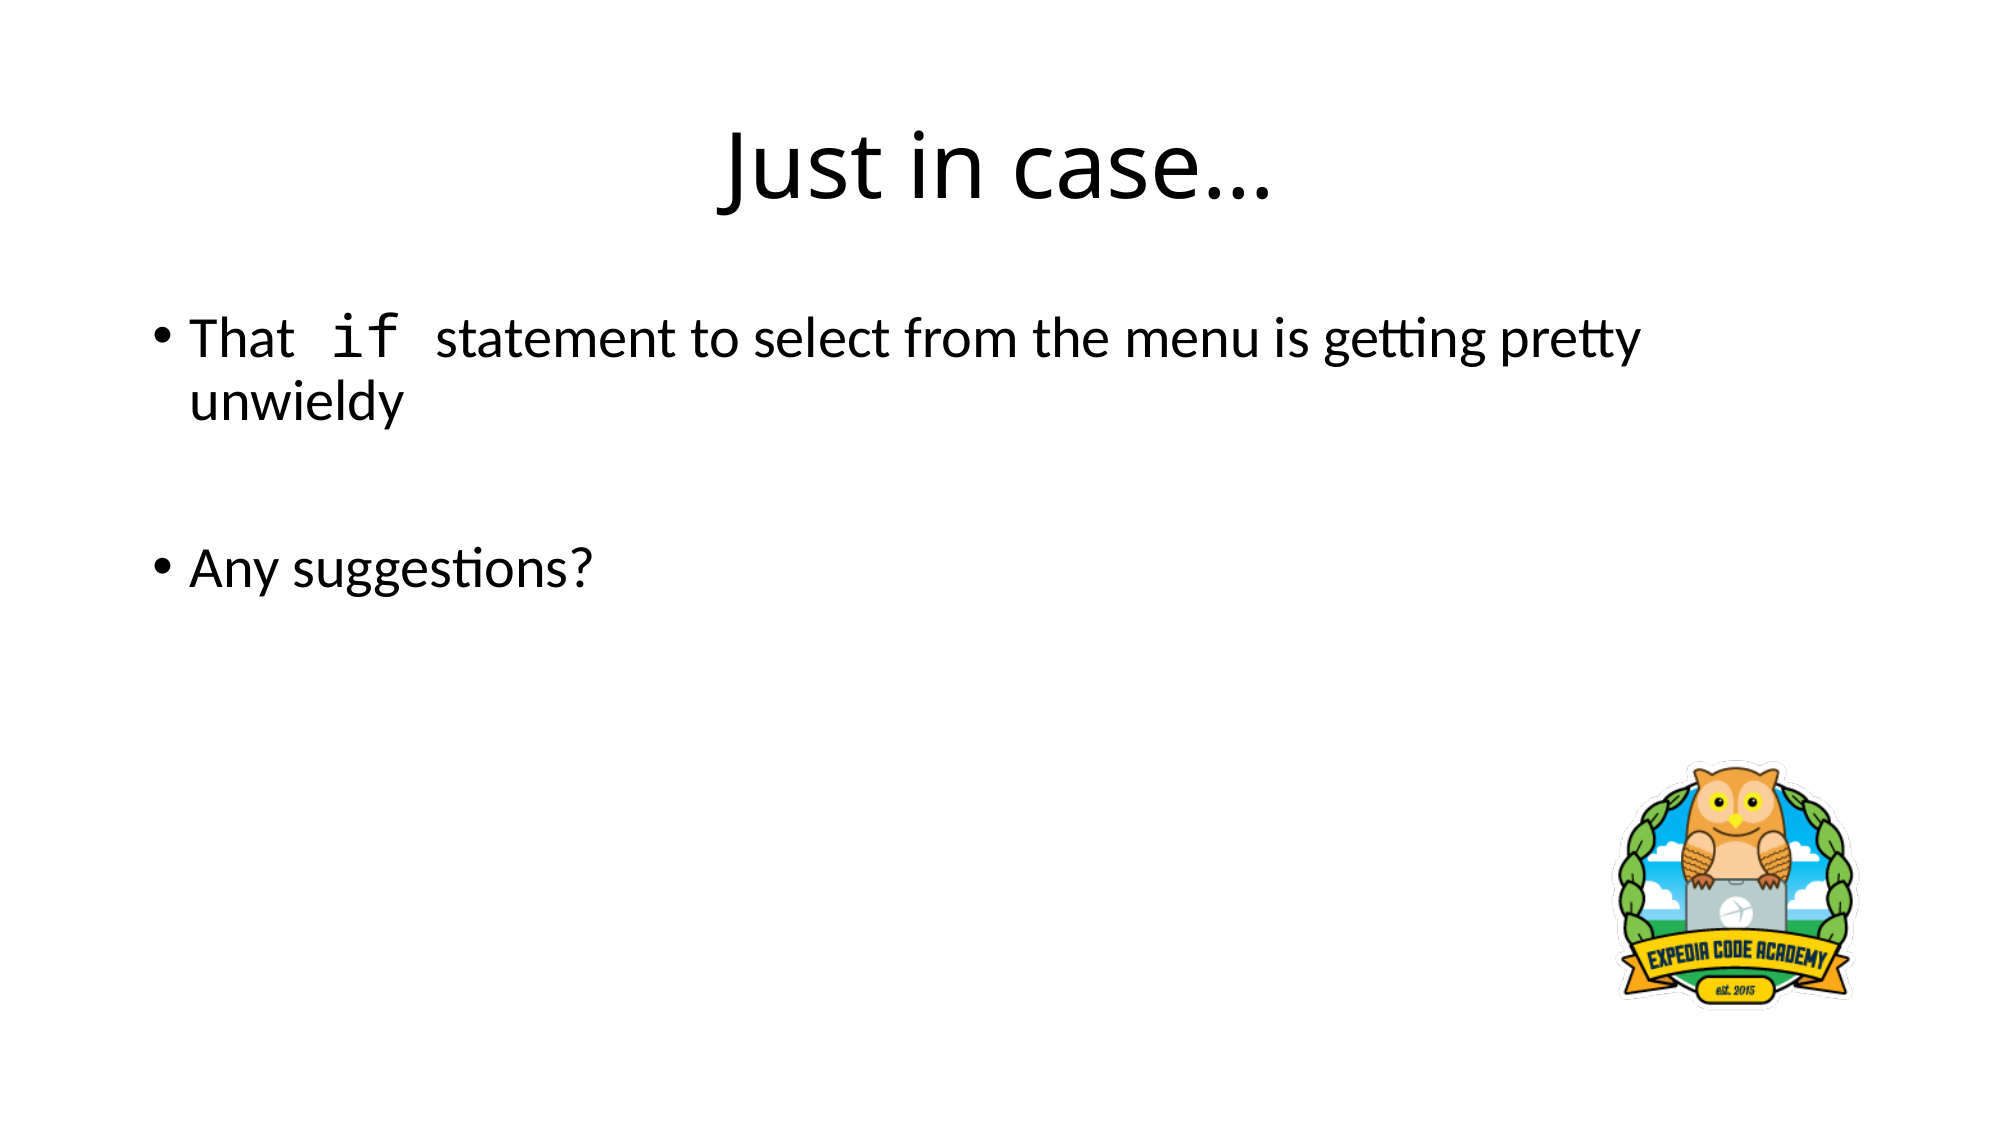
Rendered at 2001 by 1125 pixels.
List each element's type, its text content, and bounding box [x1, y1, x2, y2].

list That if statement to select from the menu is getting pretty unwieldy Any suggestions? [137, 299, 1863, 1014]
picture [1607, 758, 1863, 1014]
title Just in case… [137, 59, 1863, 278]
